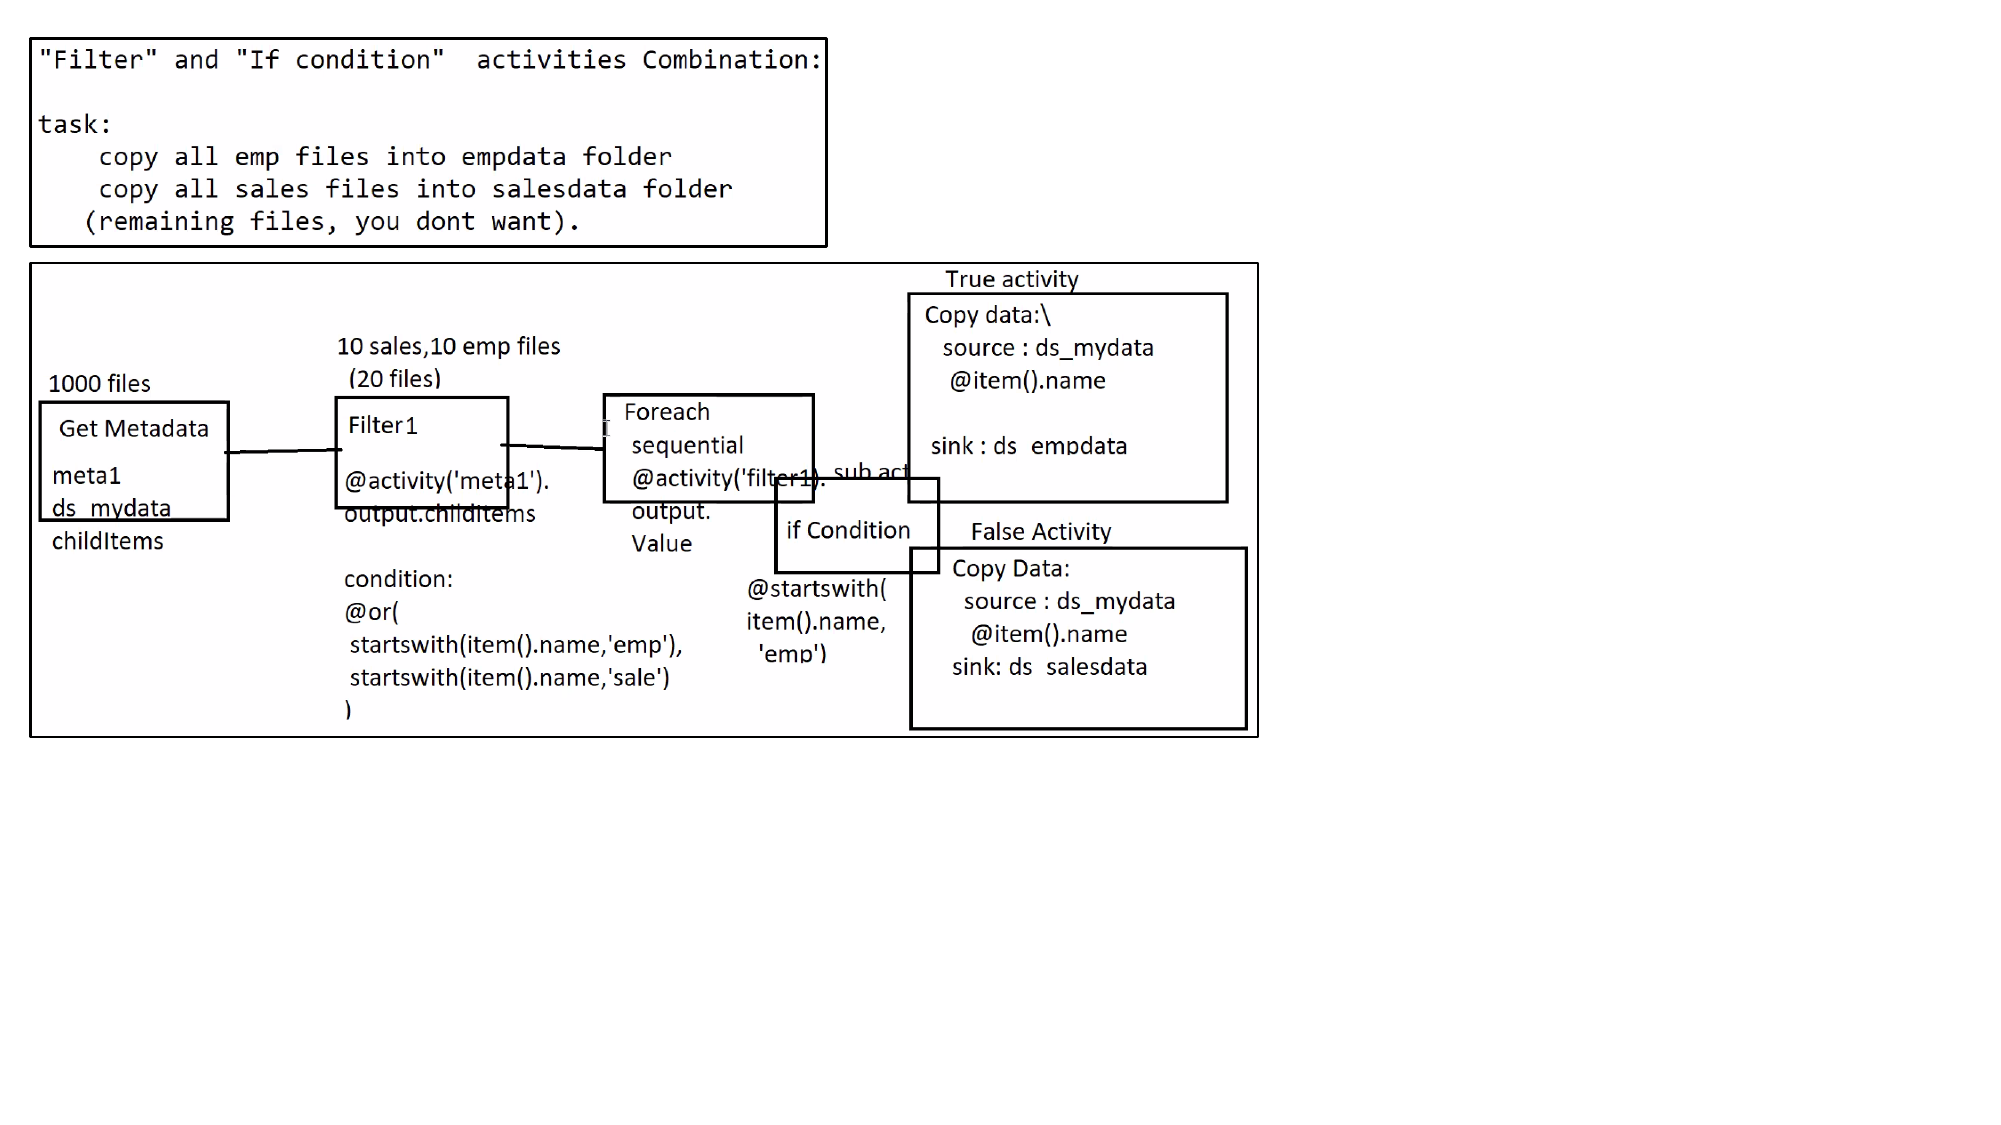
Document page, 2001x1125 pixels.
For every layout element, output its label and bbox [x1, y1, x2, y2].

picture [31, 39, 825, 246]
picture [31, 264, 1257, 736]
